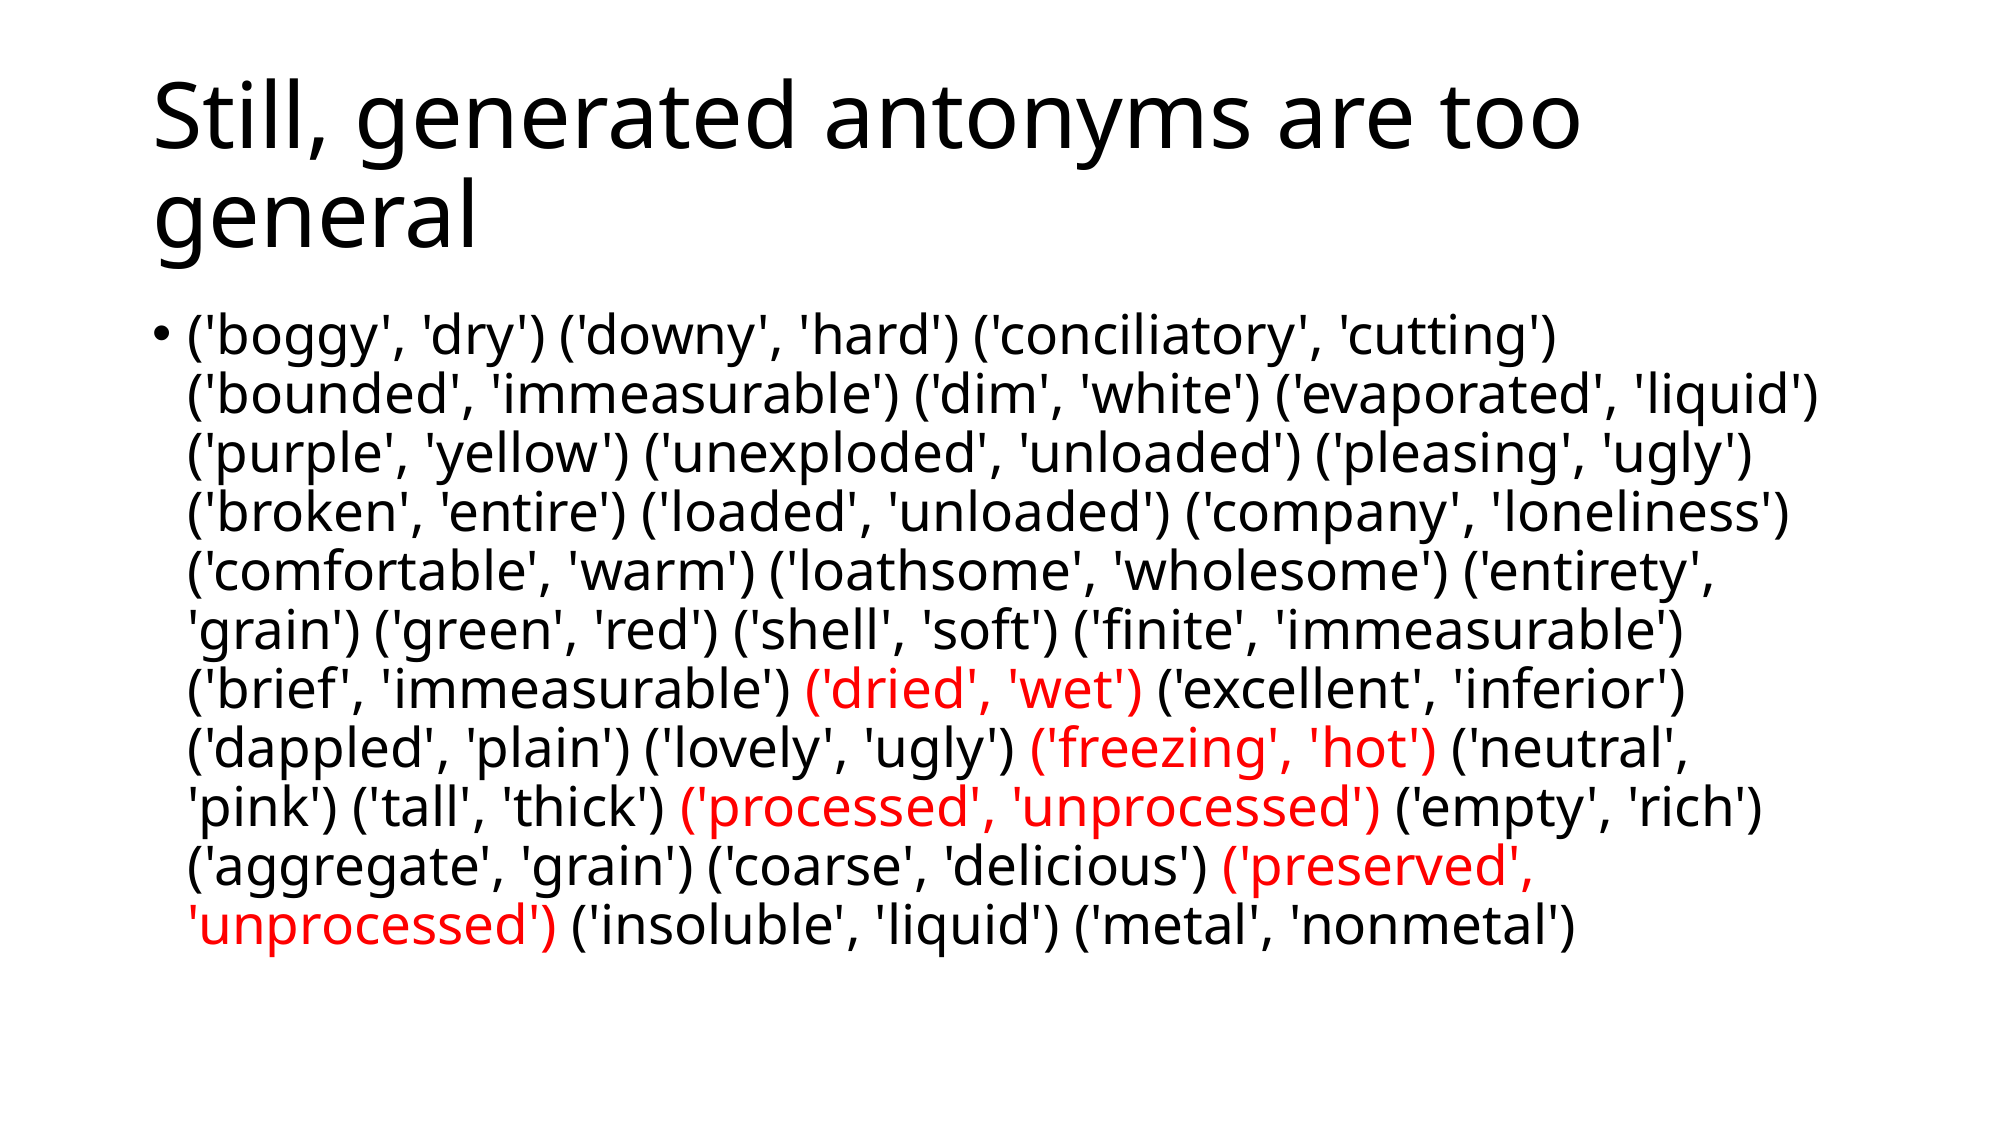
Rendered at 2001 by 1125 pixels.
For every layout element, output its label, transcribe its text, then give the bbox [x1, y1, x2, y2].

title Still, generated antonyms are too general [137, 59, 1863, 278]
list ('boggy', 'dry') ('downy', 'hard') ('conciliatory', 'cutting') ('bounded', 'immeasurable') ('dim', 'white') ('evaporated', 'liquid') ('purple', 'yellow') ('unexploded', 'unloaded') ('pleasing', 'ugly') ('broken', 'entire') ('loaded', 'unloaded') ('company', 'loneliness') ('comfortable', 'warm') ('loathsome', 'wholesome') ('entirety', 'grain') ('green', 'red') ('shell', 'soft') ('finite', 'immeasurable') ('brief', 'immeasurable') ('dried', 'wet') ('excellent', 'inferior') ('dappled', 'plain') ('lovely', 'ugly') ('freezing', 'hot') ('neutral', 'pink') ('tall', 'thick') ('processed', 'unprocessed') ('empty', 'rich') ('aggregate', 'grain') ('coarse', 'delicious') ('preserved', 'unprocessed') ('insoluble', 'liquid') ('metal', 'nonmetal') [137, 299, 1863, 1014]
